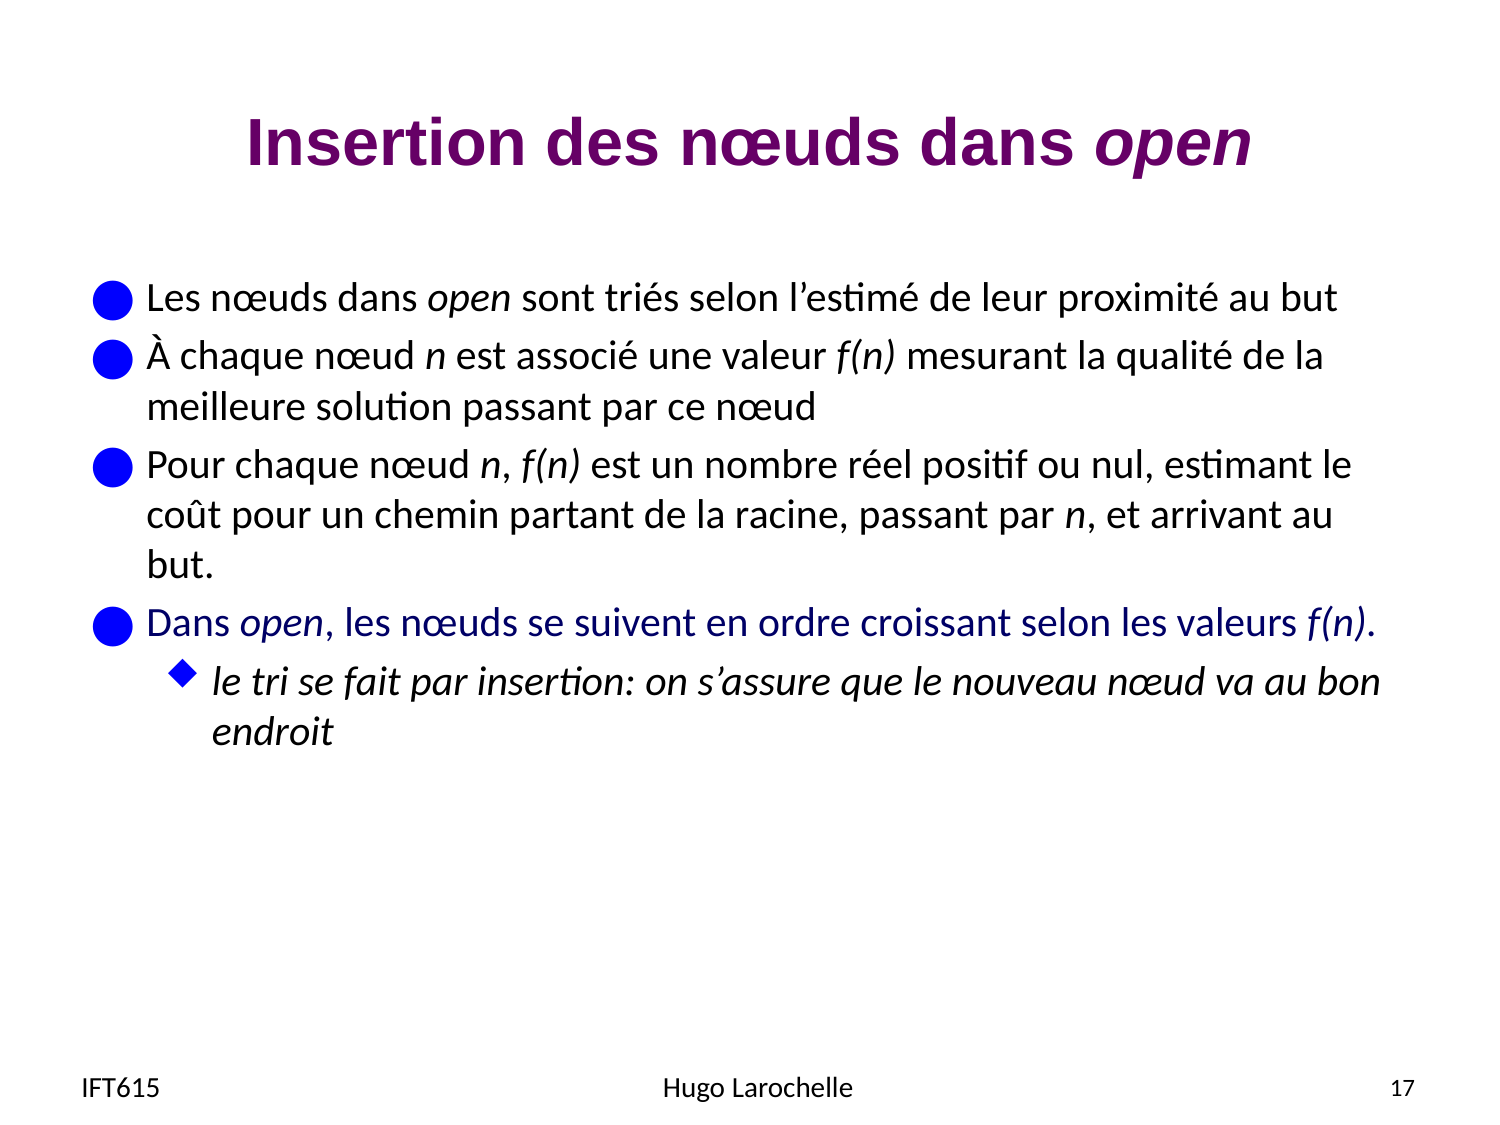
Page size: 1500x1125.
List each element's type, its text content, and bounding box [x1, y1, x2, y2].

title Insertion des nœuds dans open [75, 45, 1425, 233]
footer Hugo Larochelle [520, 1056, 996, 1117]
list Les nœuds dans open sont triés selon l’estimé de leur proximité au but À chaque nœud n est associé une valeur f(n) mesurant la qualité de la meilleure solution passant par ce nœud Pour chaque nœud n, f(n) est un nombre réel positif ou nul, estimant le coût pour un chemin partant de la racine, passant par n, et arrivant au but. Dans open, les nœuds se suivent en ordre croissant selon les valeurs f(n). le tri se fait par insertion: on s’assure que le nouveau nœud va au bon endroit [75, 262, 1425, 1005]
slide_number IFT615 [66, 1056, 356, 1117]
slide_number 17 [1080, 1056, 1431, 1117]
